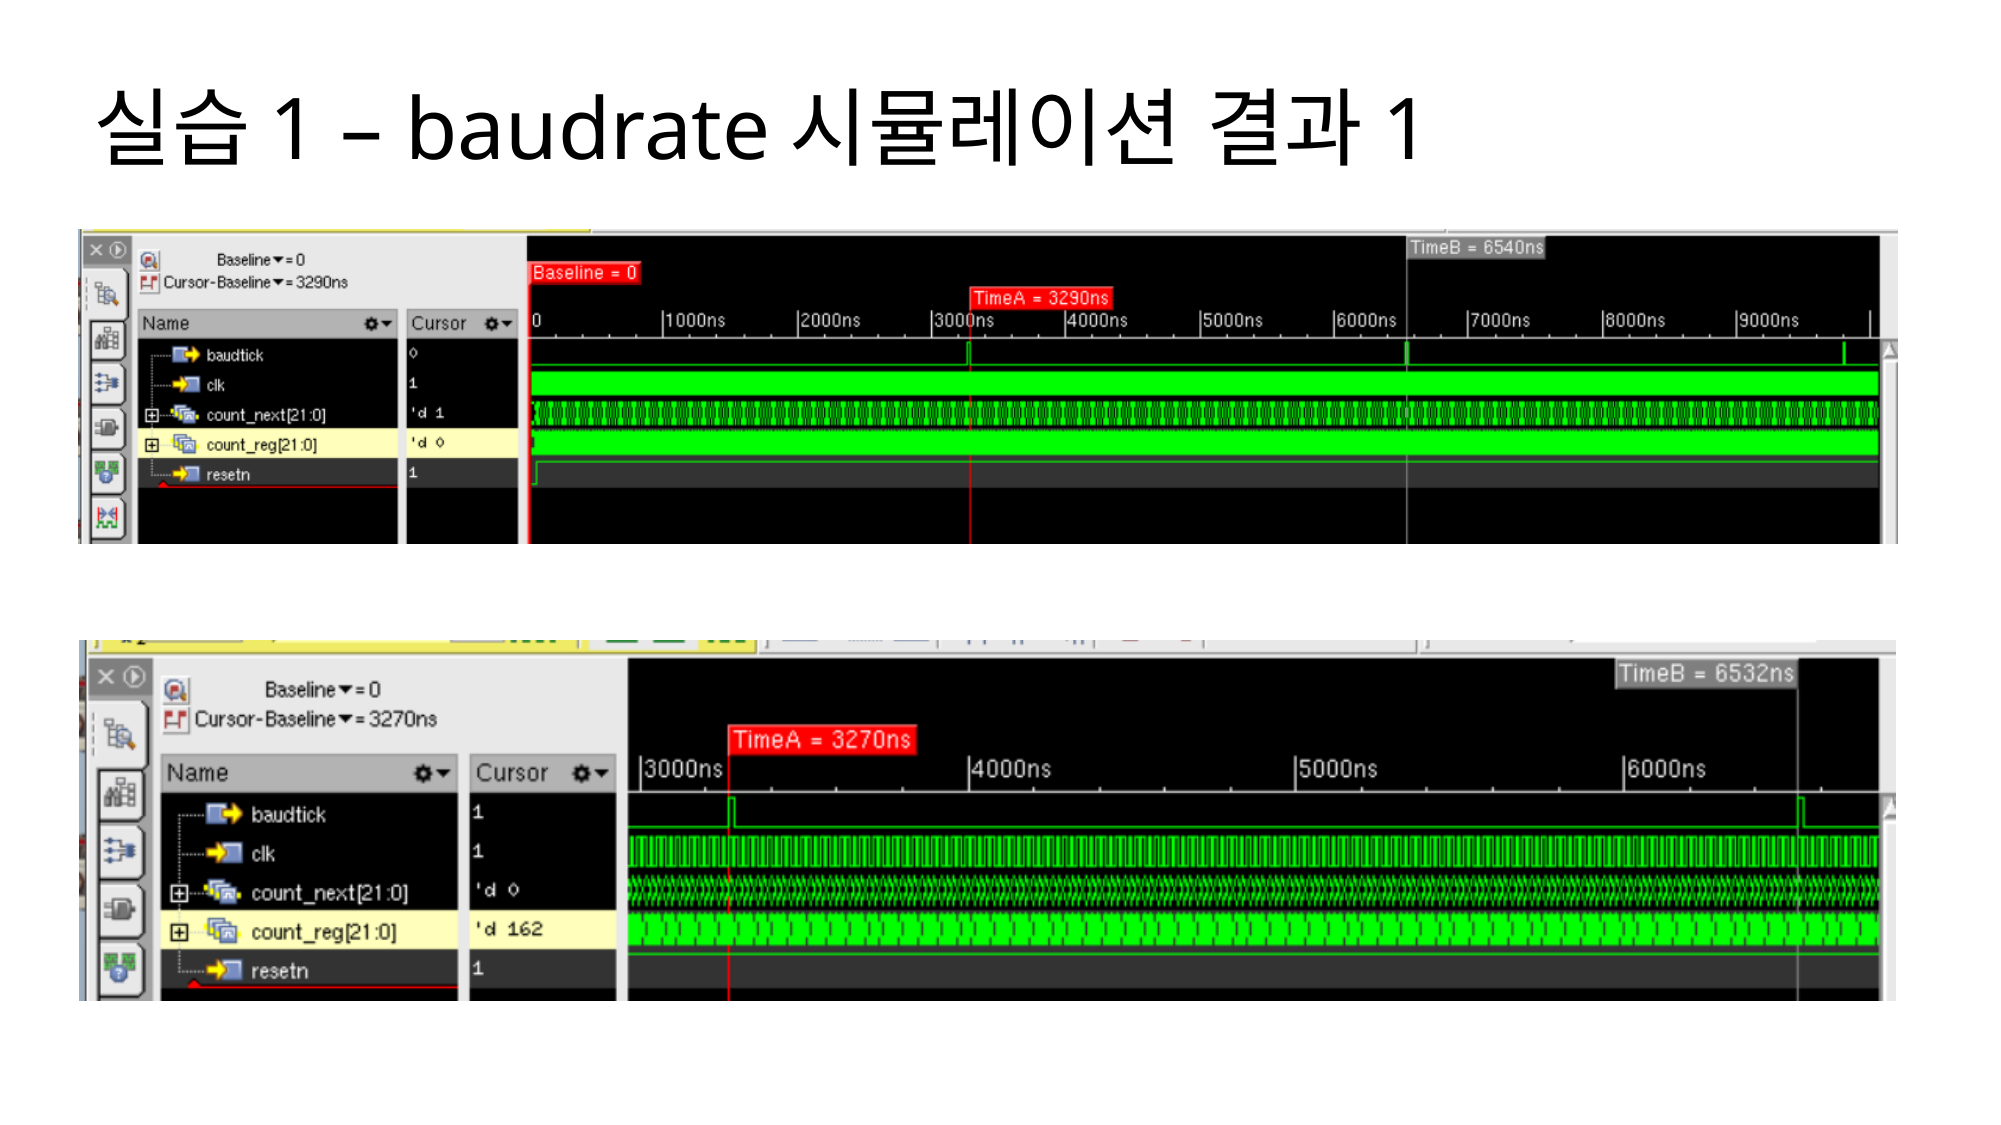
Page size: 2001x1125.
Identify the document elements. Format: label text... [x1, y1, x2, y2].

title 실습1 – baudrate시뮬레이션 결과1 [78, 78, 1922, 186]
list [79, 639, 1897, 1002]
picture [78, 229, 1898, 544]
